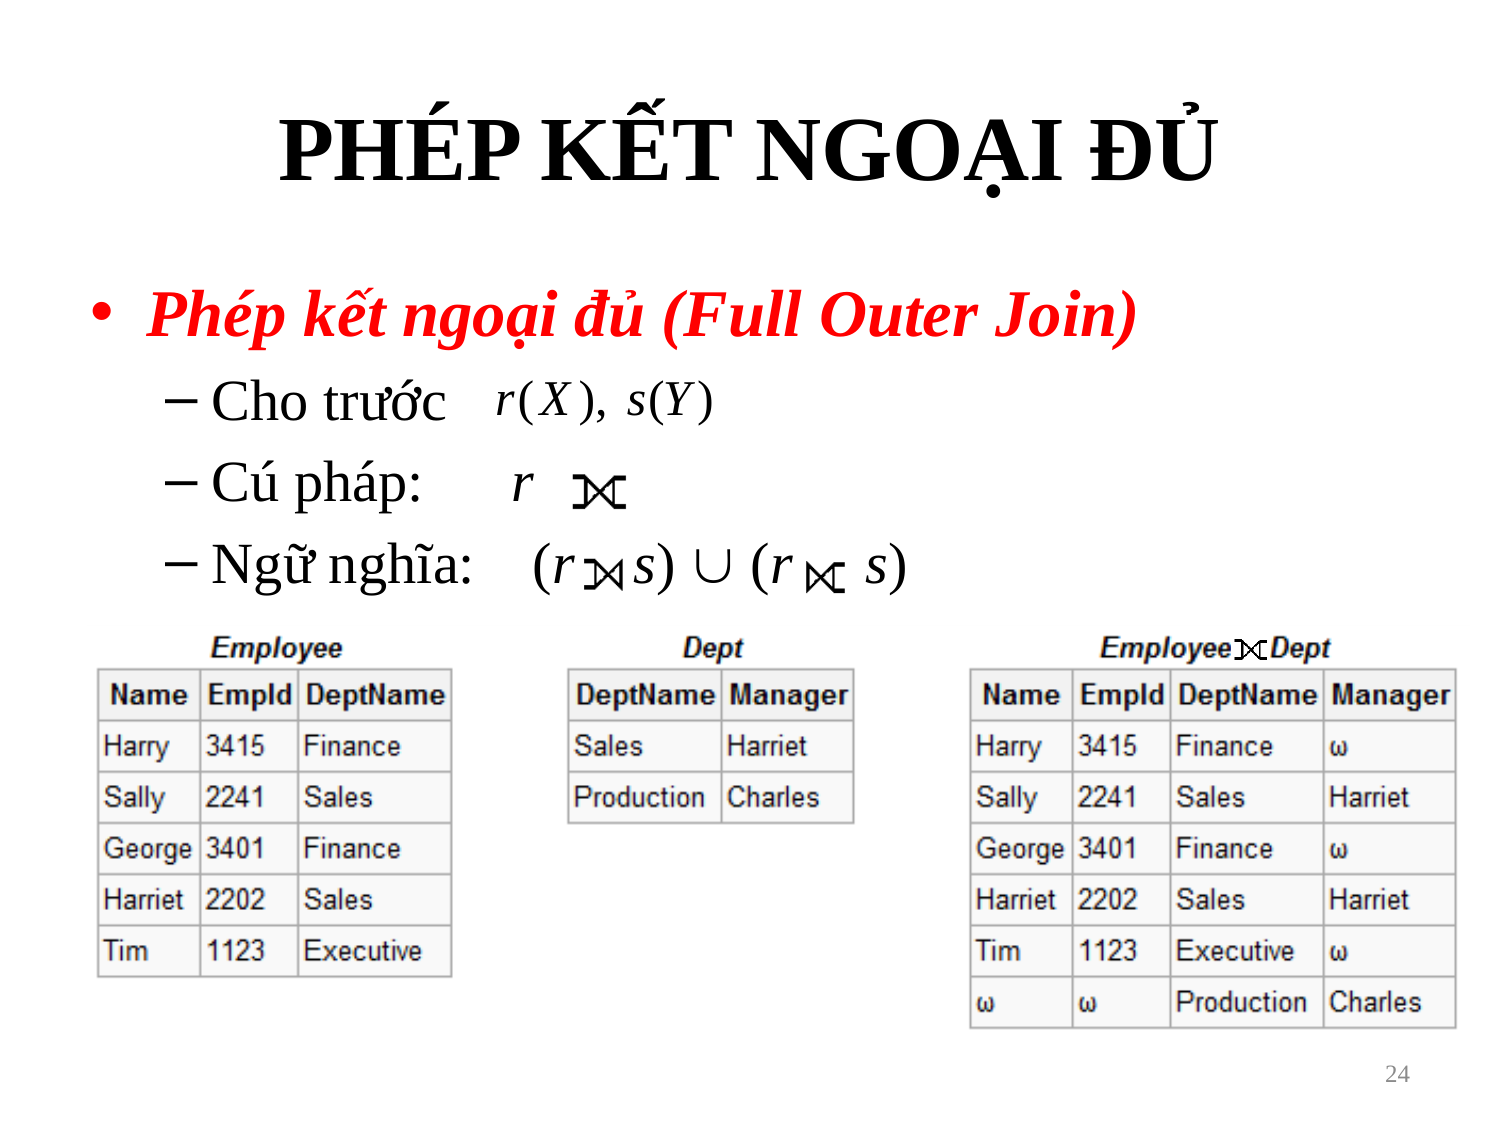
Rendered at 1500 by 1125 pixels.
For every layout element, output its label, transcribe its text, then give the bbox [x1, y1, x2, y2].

slide_number 24 [1074, 1047, 1425, 1103]
picture [804, 552, 847, 601]
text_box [487, 369, 722, 437]
title PHÉP KẾT NGOẠI ĐỦ [74, 49, 1426, 238]
picture [583, 552, 626, 601]
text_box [87, 624, 1470, 1038]
list Phép kết ngoại đủ (Full Outer Join) Cho trước Cú pháp: r s Ngữ nghĩa: (r s)  (r s) [74, 262, 1426, 1006]
picture [567, 466, 631, 519]
